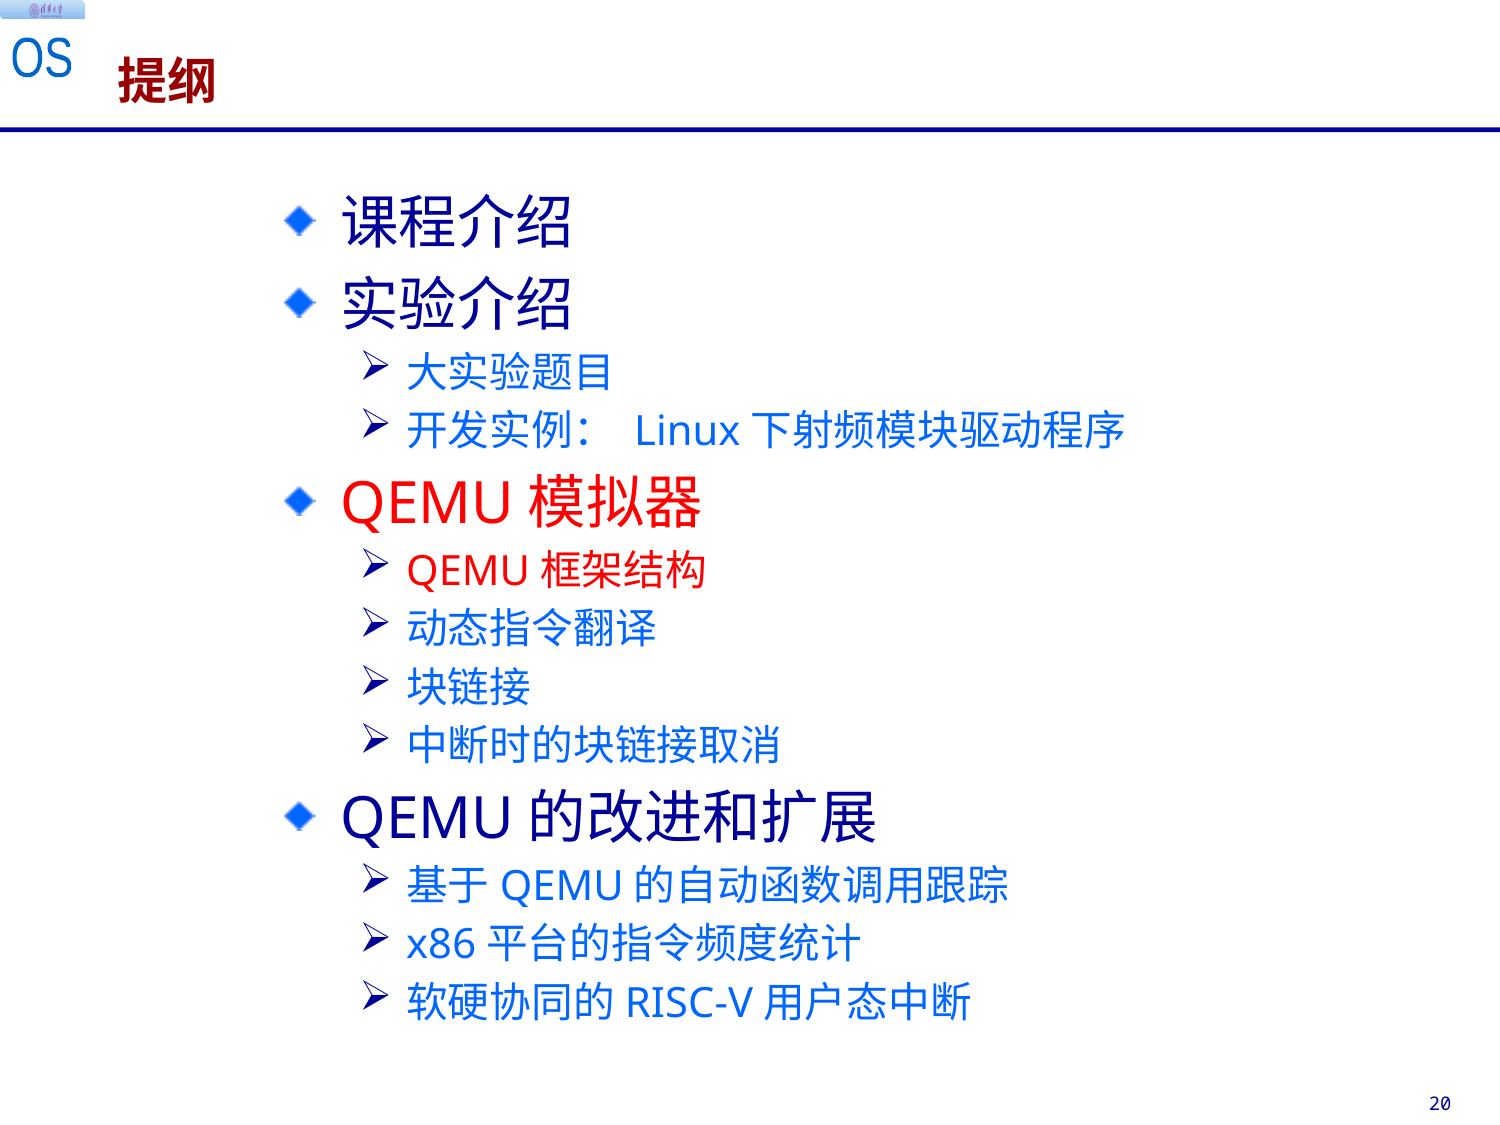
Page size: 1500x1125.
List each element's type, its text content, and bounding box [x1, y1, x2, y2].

title 提纲 [102, 18, 1409, 118]
list 课程介绍 实验介绍 大实验题目 开发实例： Linux下射频模块驱动程序 QEMU模拟器 QEMU框架结构 动态指令翻译 块链接 中断时的块链接取消 QEMU的改进和扩展 基于QEMU的自动函数调用跟踪 x86平台的指令频度统计 软硬协同的RISC-V用户态中断 [268, 177, 1431, 1060]
picture [284, 286, 316, 318]
picture [284, 204, 316, 236]
picture [0, 0, 85, 19]
picture [284, 485, 316, 516]
picture [284, 800, 316, 831]
